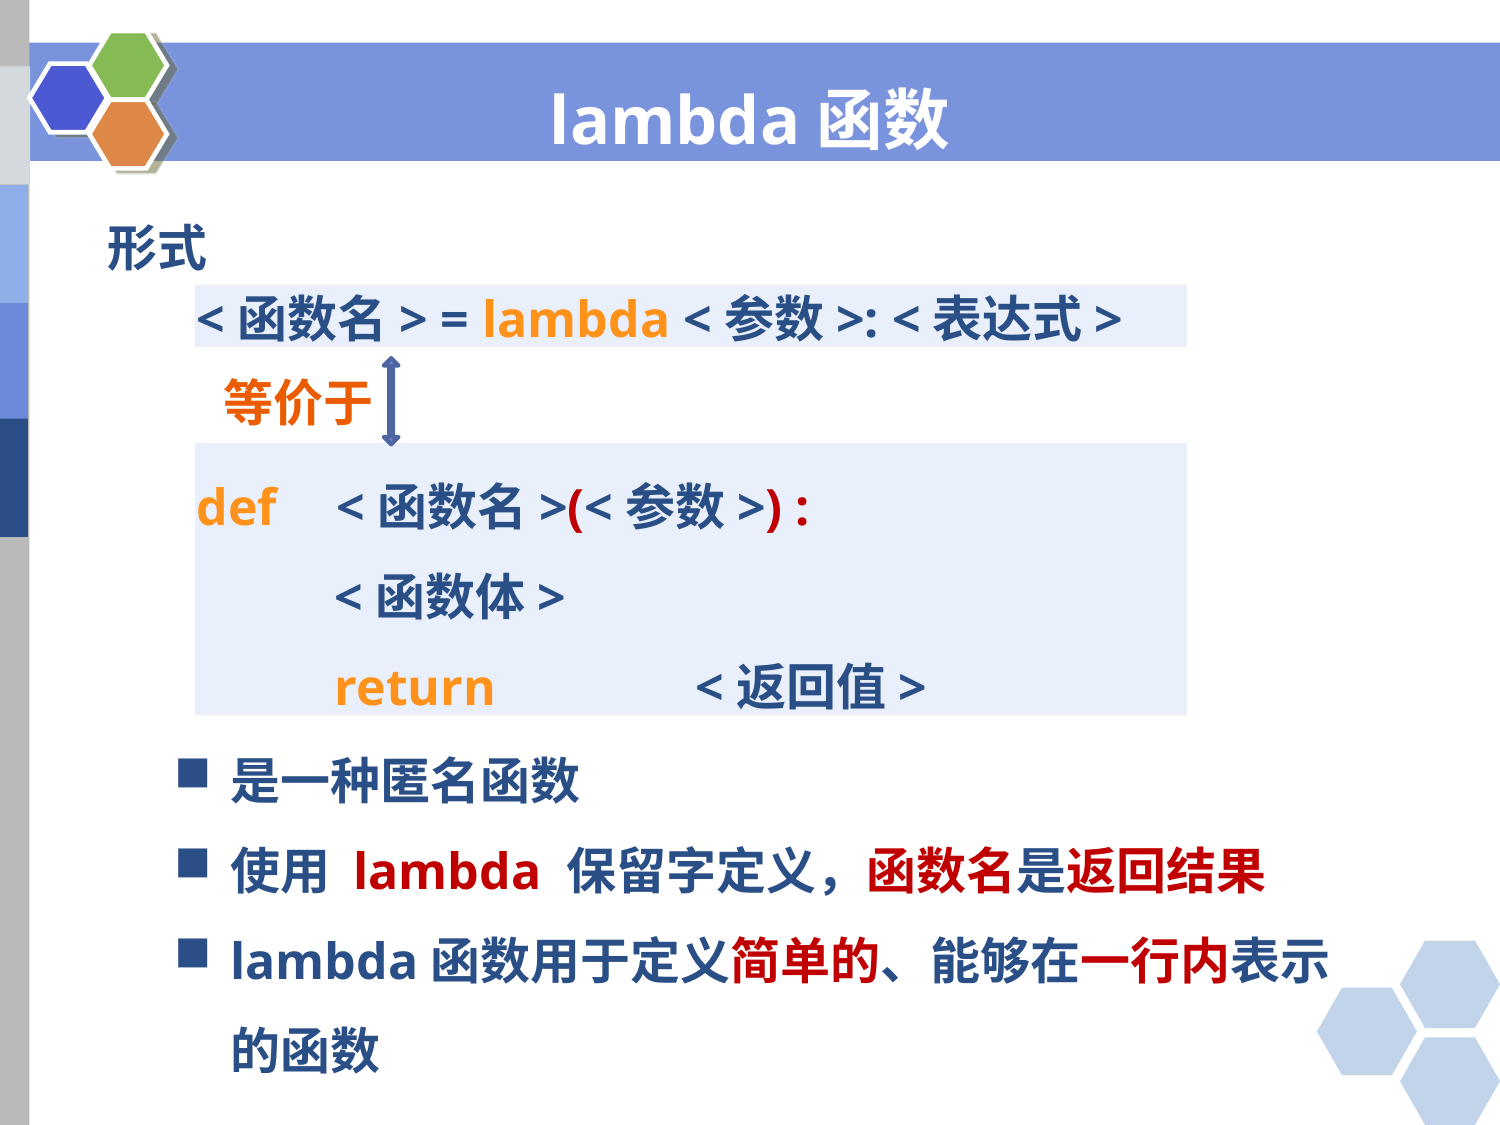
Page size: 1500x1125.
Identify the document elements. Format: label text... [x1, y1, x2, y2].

text_box 等价于 [223, 345, 396, 432]
text_box lambda函数 [0, 69, 1500, 166]
text_box def <函数名>(<参数>) : <函数体> return <返回值> [194, 443, 1187, 716]
text_box 形式 [48, 197, 266, 284]
text_box 是一种匿名函数 使用 lambda 保留字定义，函数名是返回结果 lambda函数用于定义简单的、能够在一行内表示的函数 [159, 711, 1364, 1087]
text_box <函数名> = lambda <参数>: <表达式> [194, 284, 1187, 347]
text_box [381, 356, 401, 447]
